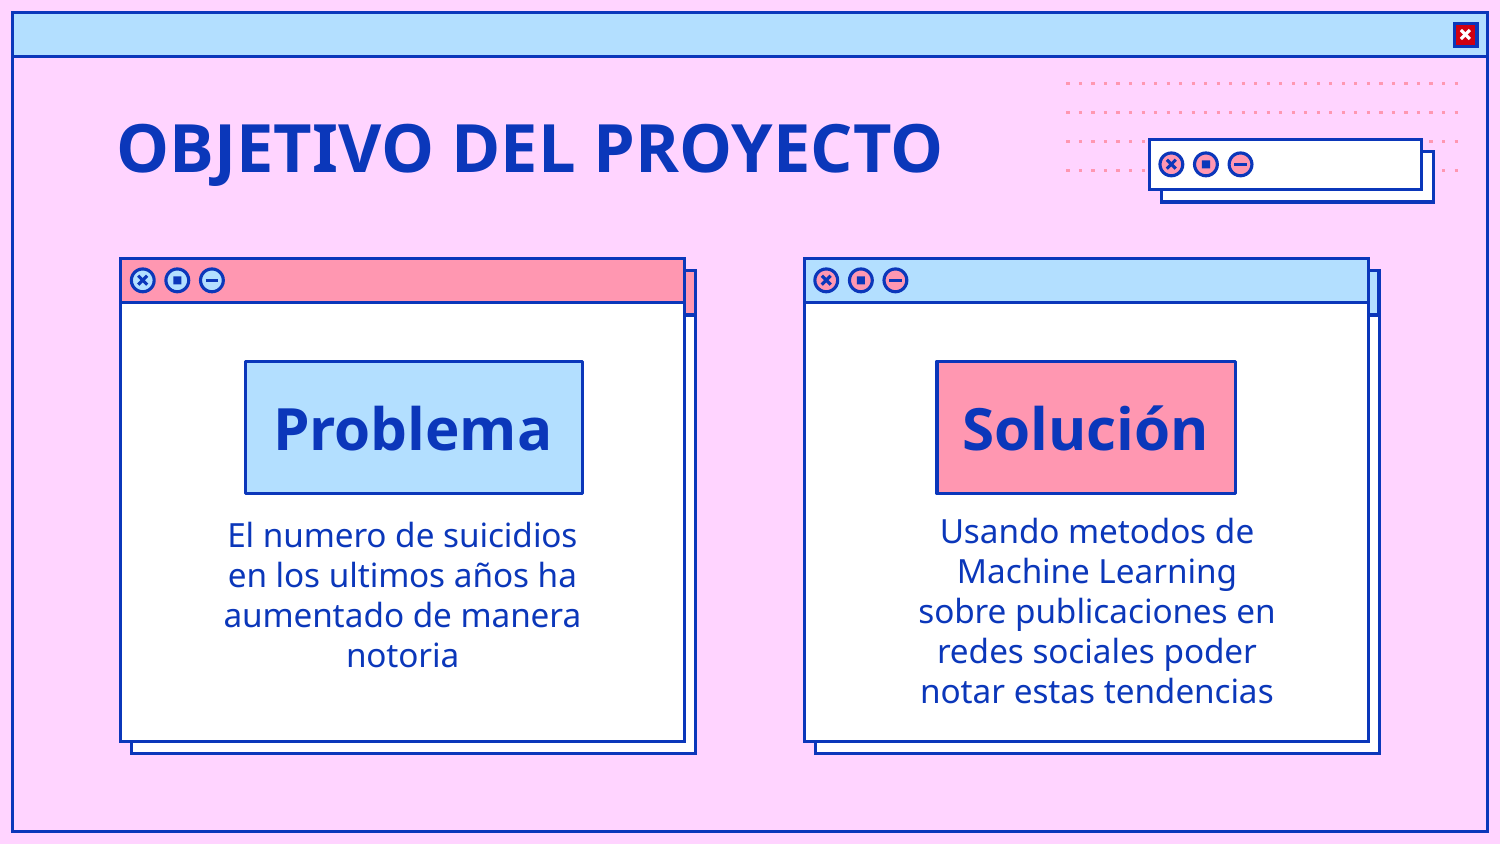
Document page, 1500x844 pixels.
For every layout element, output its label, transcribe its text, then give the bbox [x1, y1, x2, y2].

title OBJETIVO DEL PROYECTO [101, 91, 1150, 189]
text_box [804, 257, 1380, 754]
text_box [120, 257, 696, 754]
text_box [1149, 138, 1435, 203]
